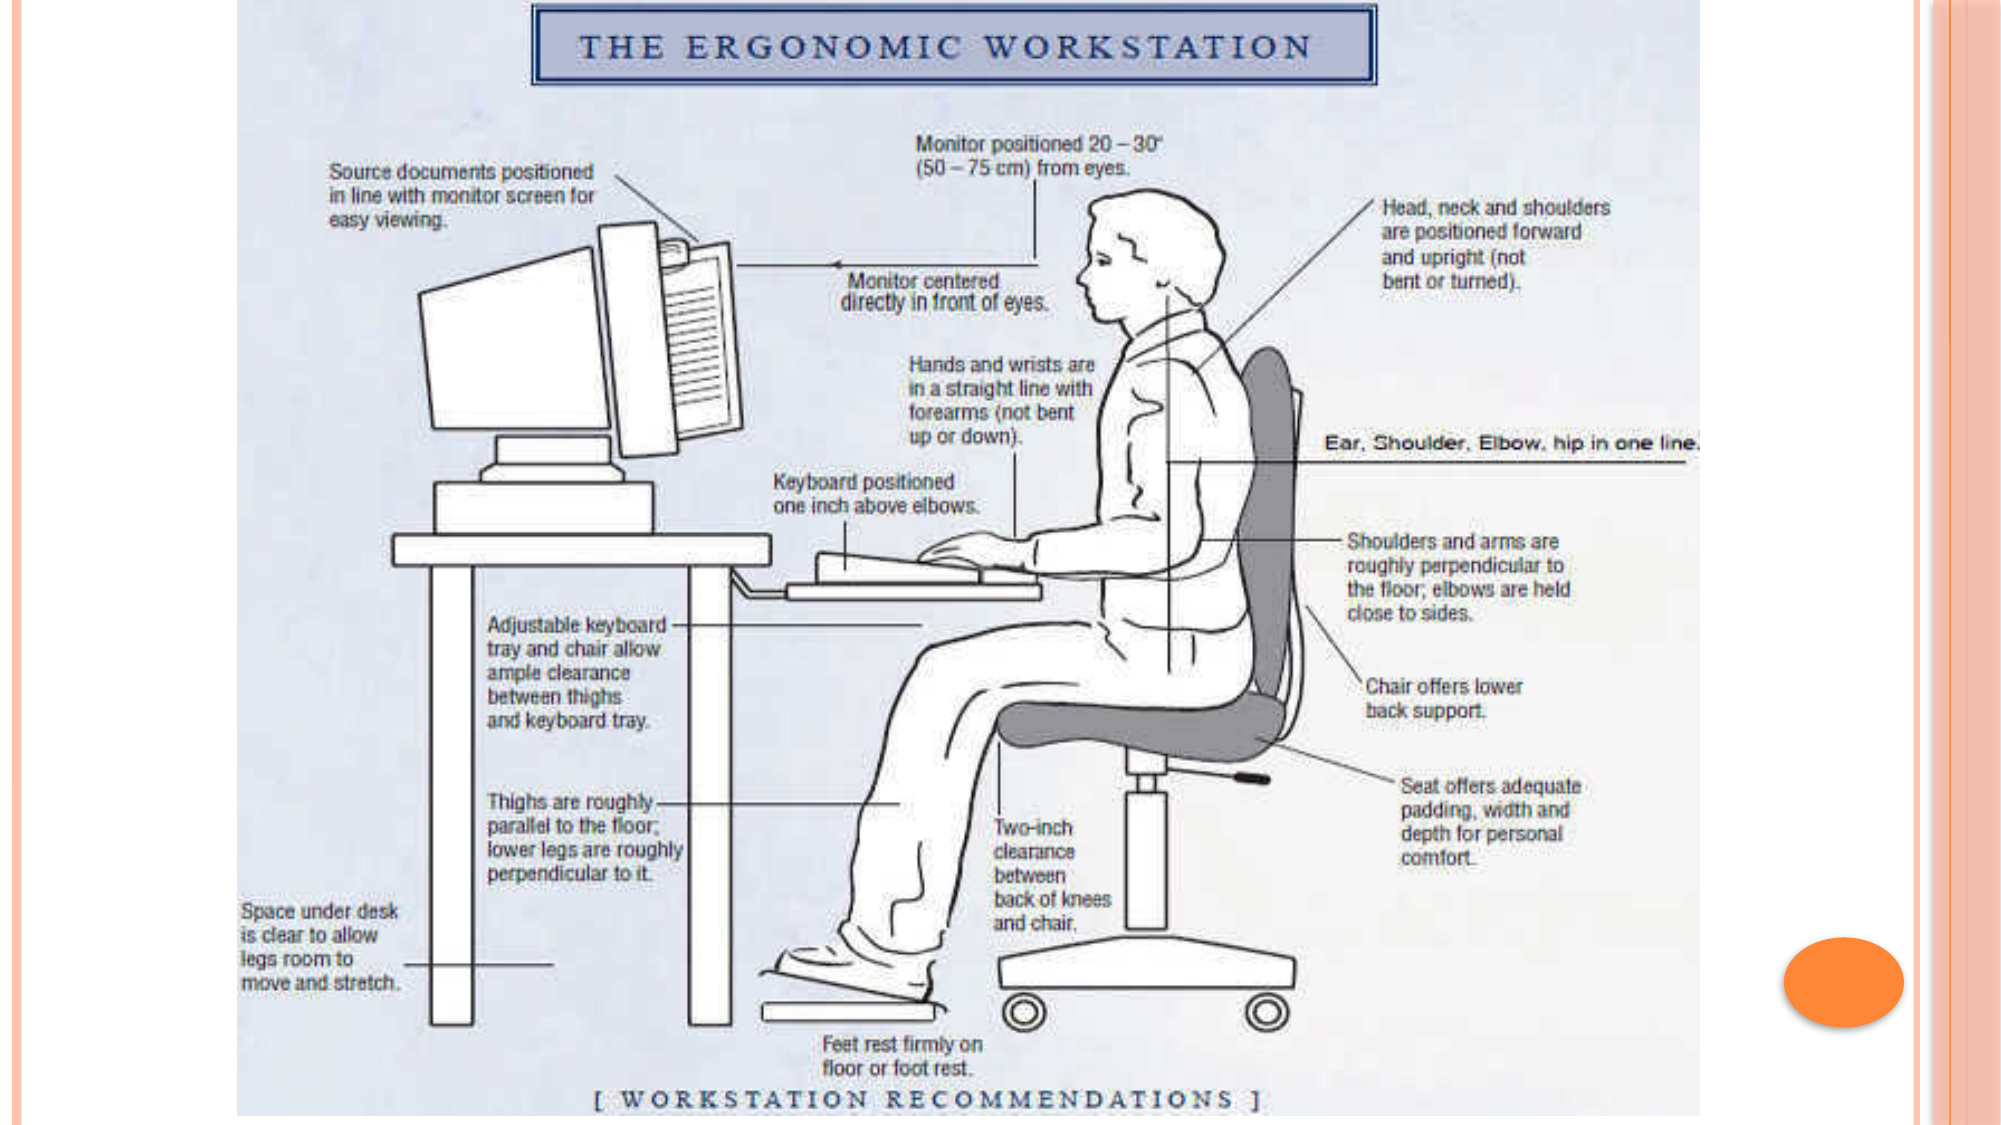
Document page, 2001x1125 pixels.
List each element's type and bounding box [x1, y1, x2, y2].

picture [236, 0, 1701, 1117]
